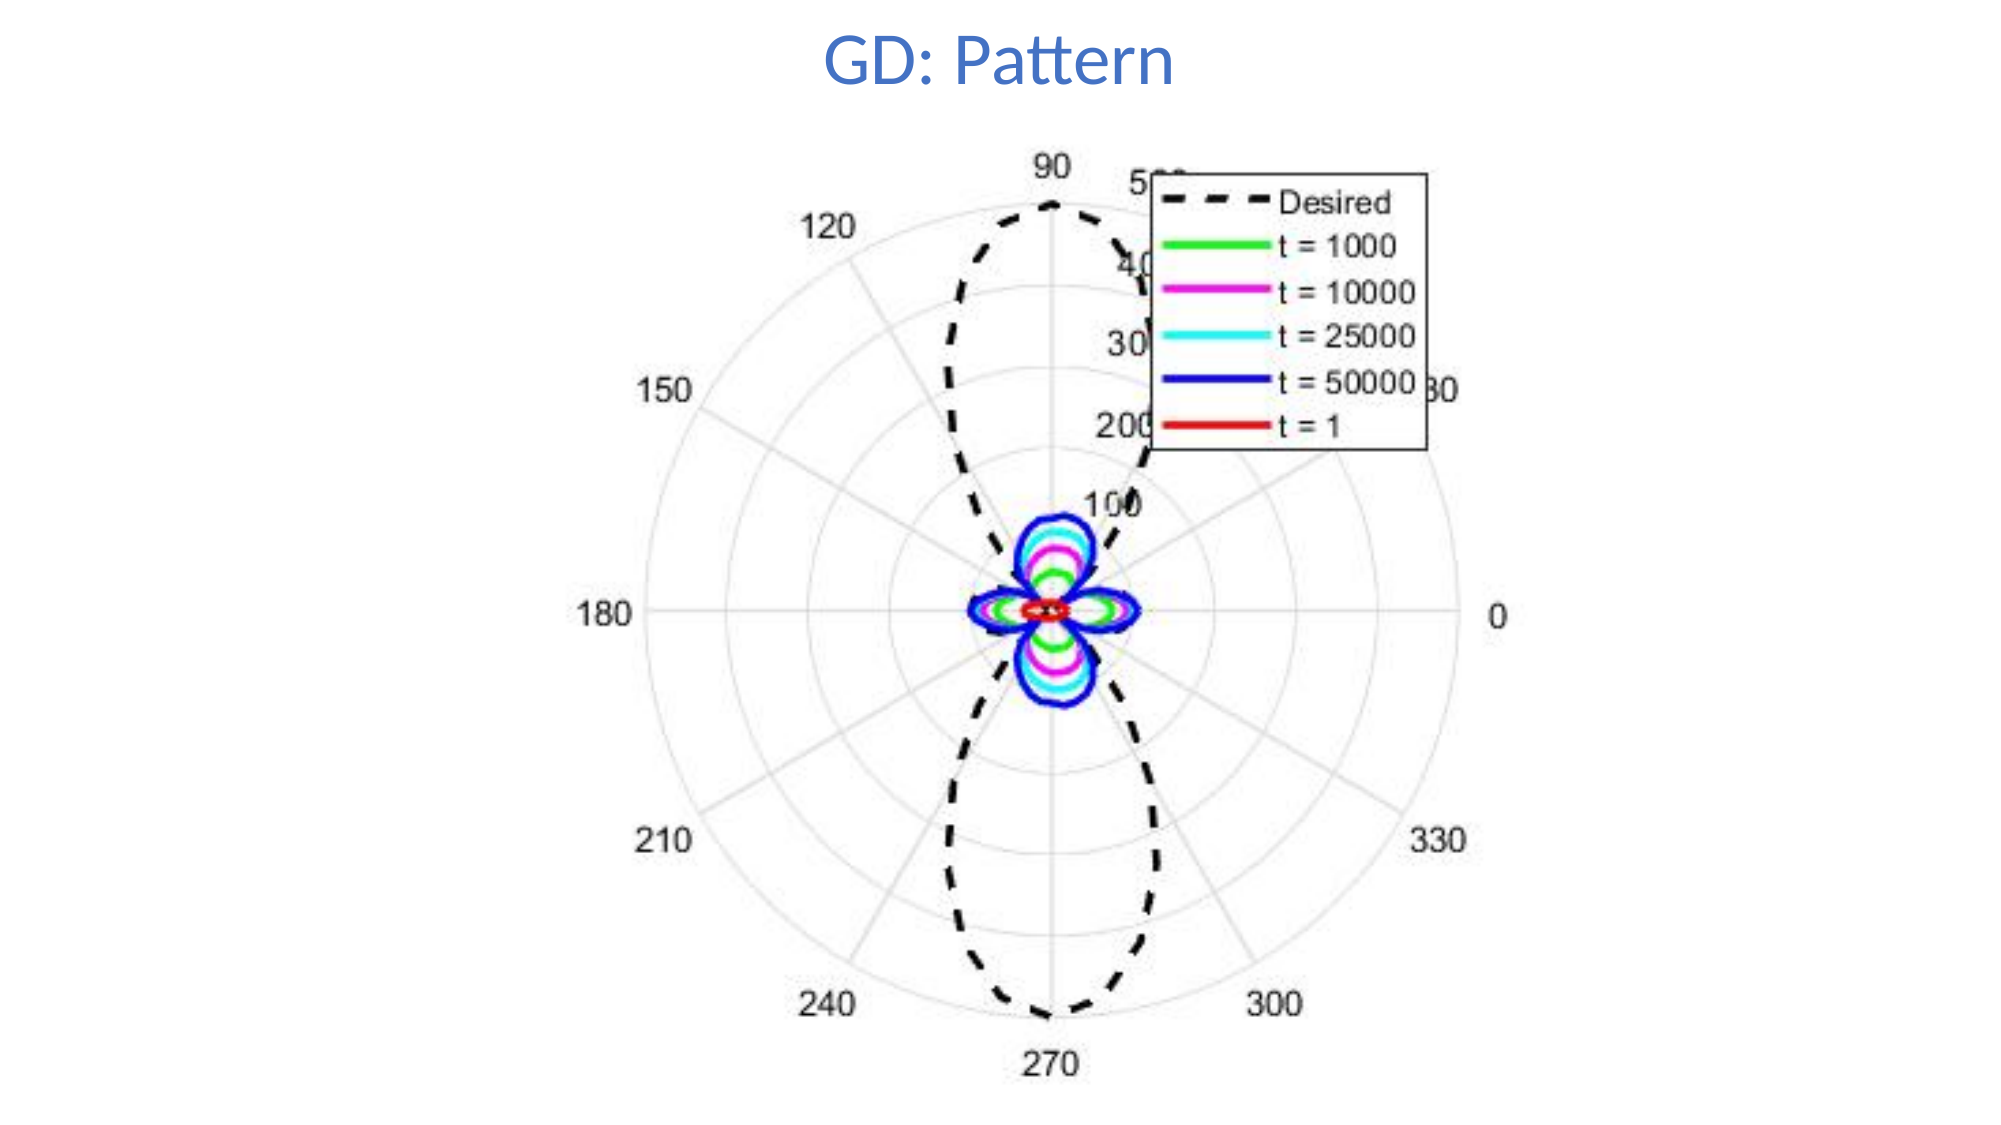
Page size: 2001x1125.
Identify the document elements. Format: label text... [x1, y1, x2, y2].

picture [491, 108, 1566, 1118]
text_box GD: Pattern [491, 2, 1509, 108]
